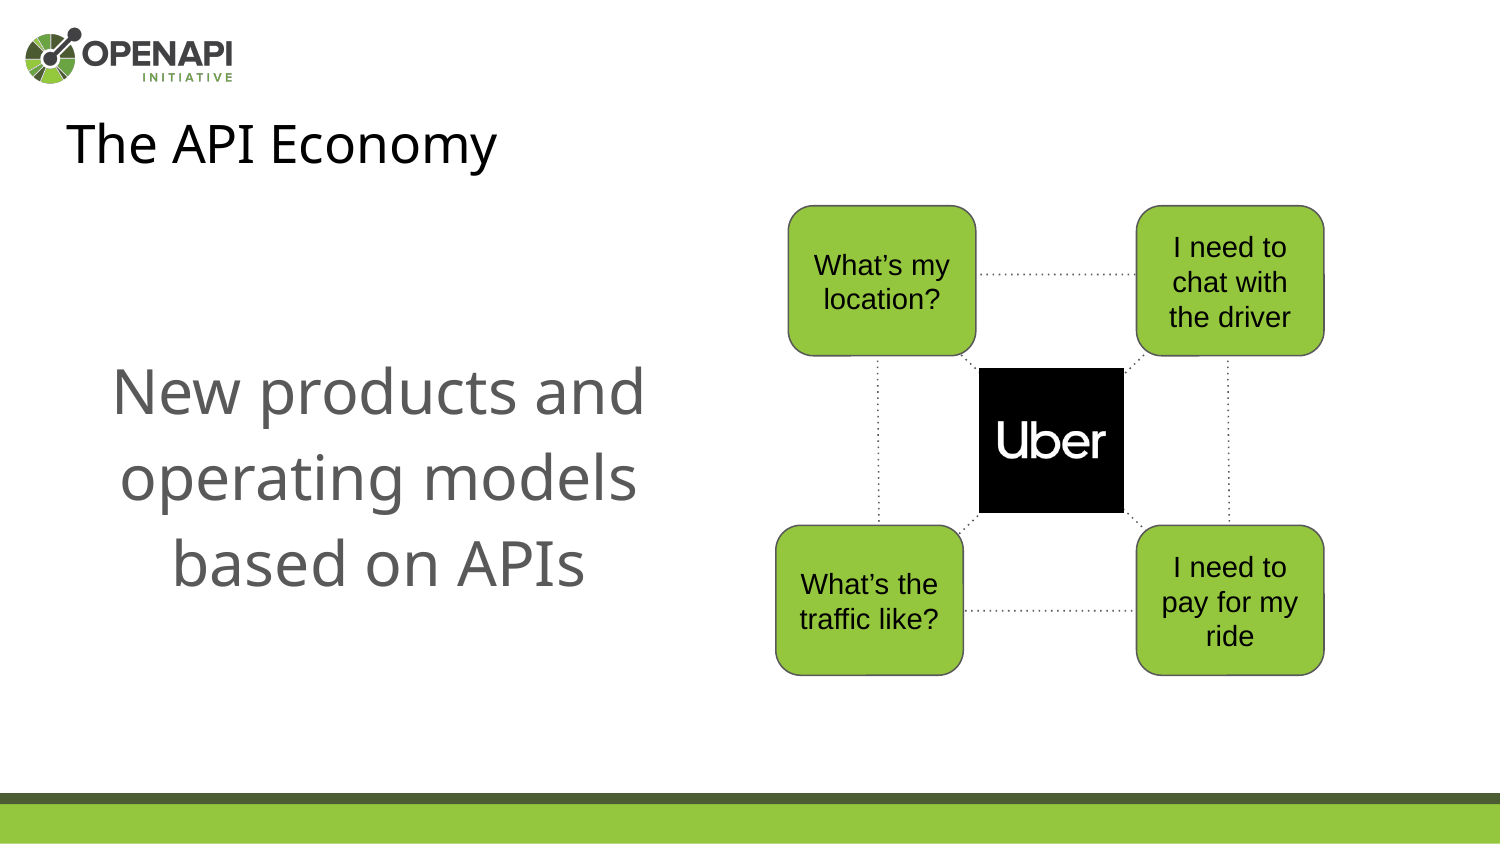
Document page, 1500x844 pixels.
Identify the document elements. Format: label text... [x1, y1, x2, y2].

text_box I need to pay for my ride [1136, 525, 1325, 676]
text_box What’s the traffic like? [775, 525, 964, 676]
text_box I need to chat with the driver [1136, 205, 1325, 356]
text_box What’s my location? [788, 205, 976, 356]
picture [21, 23, 236, 88]
title The API Economy [51, 95, 1449, 190]
list New products and operating models based on APIs [51, 189, 708, 751]
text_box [876, 274, 1231, 611]
picture [979, 367, 1125, 513]
